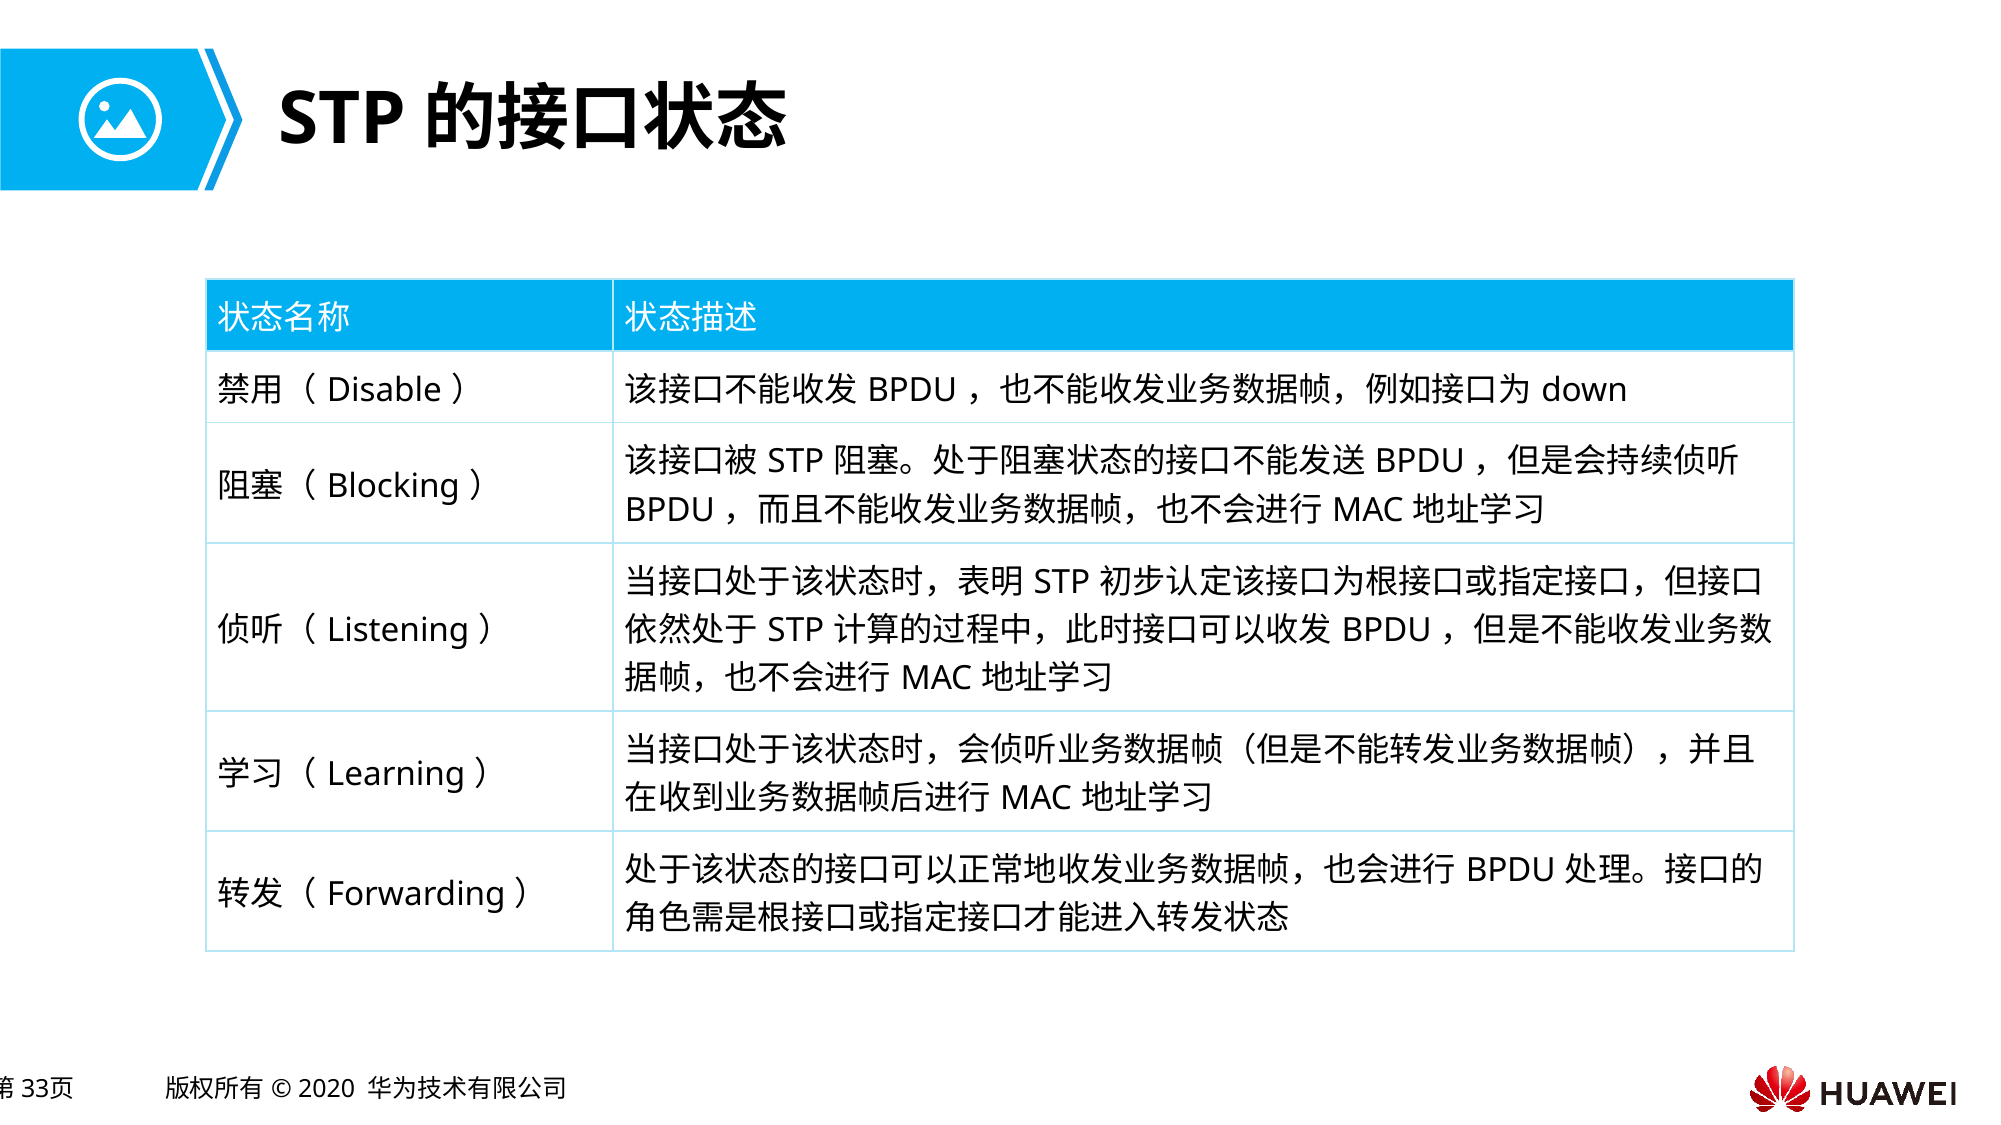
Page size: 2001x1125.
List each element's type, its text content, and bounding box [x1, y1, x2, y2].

table_cell 该接口被STP阻塞。处于阻塞状态的接口不能发送BPDU，但是会持续侦听BPDU，而且不能收发业务数据帧，也不会进行MAC地址学习 [614, 423, 1793, 542]
table_header 状态描述 [614, 280, 1793, 350]
table_cell 该接口不能收发BPDU，也不能收发业务数据帧，例如接口为down [614, 352, 1793, 422]
title STP的接口状态 [261, 67, 1874, 173]
table_cell 学习（Learning） [207, 712, 612, 830]
table_cell 当接口处于该状态时，表明STP初步认定该接口为根接口或指定接口，但接口依然处于STP计算的过程中，此时接口可以收发BPDU，但是不能收发业务数据帧，也不会进行MAC地址学习 [614, 544, 1793, 710]
table_cell 阻塞（Blocking） [207, 423, 612, 542]
table_cell 侦听（Listening） [207, 544, 612, 710]
table_cell 转发（Forwarding） [207, 832, 612, 950]
table_header 状态名称 [207, 280, 612, 350]
picture [1750, 1066, 1956, 1112]
table_cell 禁用（Disable） [207, 352, 612, 422]
table_cell 处于该状态的接口可以正常地收发业务数据帧，也会进行BPDU处理。接口的角色需是根接口或指定接口才能进入转发状态 [614, 832, 1793, 950]
table_cell 当接口处于该状态时，会侦听业务数据帧（但是不能转发业务数据帧），并且在收到业务数据帧后进行MAC地址学习 [614, 712, 1793, 830]
